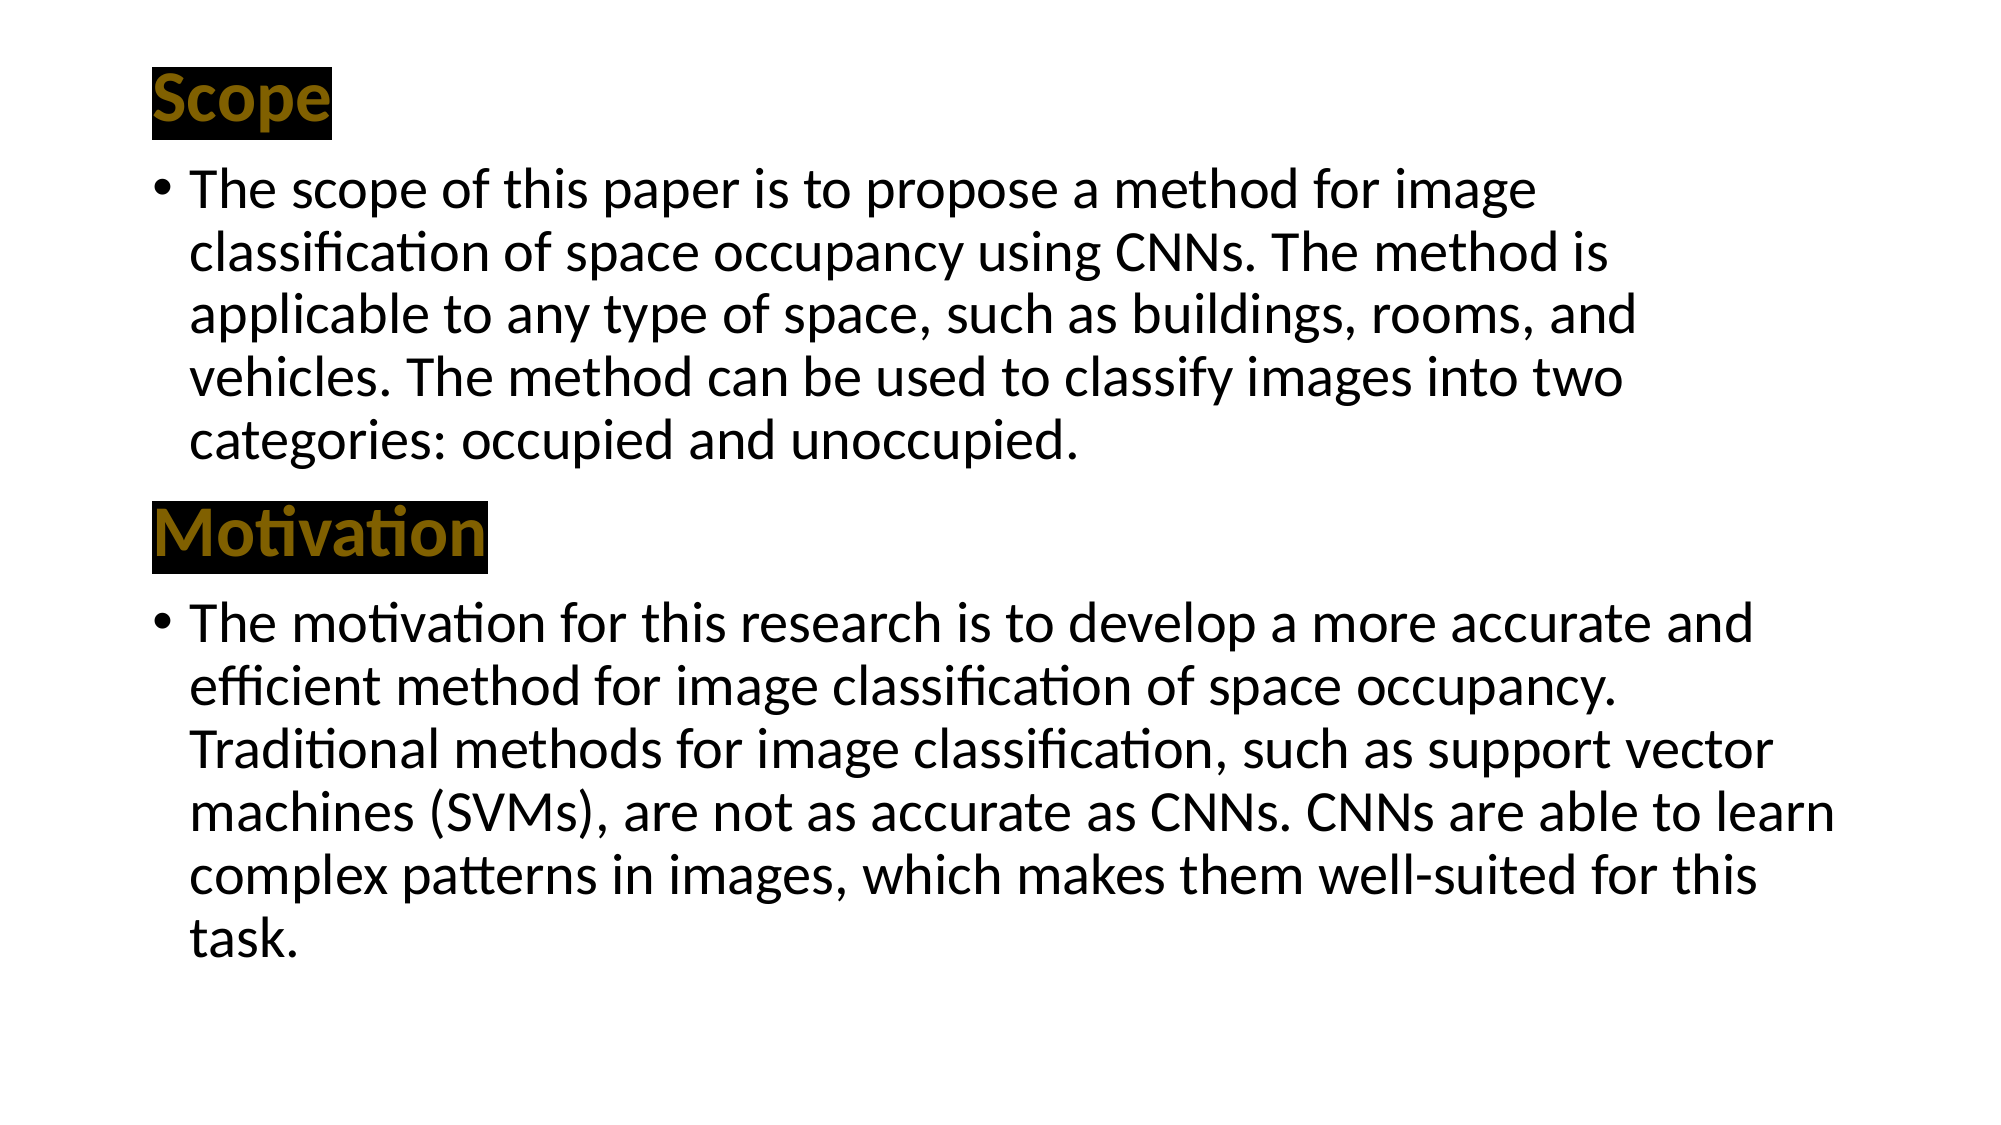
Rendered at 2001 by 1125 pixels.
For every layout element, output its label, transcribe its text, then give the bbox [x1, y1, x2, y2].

list Scope The scope of this paper is to propose a method for image classification of space occupancy using CNNs. The method is applicable to any type of space, such as buildings, rooms, and vehicles. The method can be used to classify images into two categories: occupied and unoccupied. Motivation The motivation for this research is to develop a more accurate and efficient method for image classification of space occupancy. Traditional methods for image classification, such as support vector machines (SVMs), are not as accurate as CNNs. CNNs are able to learn complex patterns in images, which makes them well-suited for this task. [137, 50, 1863, 1014]
